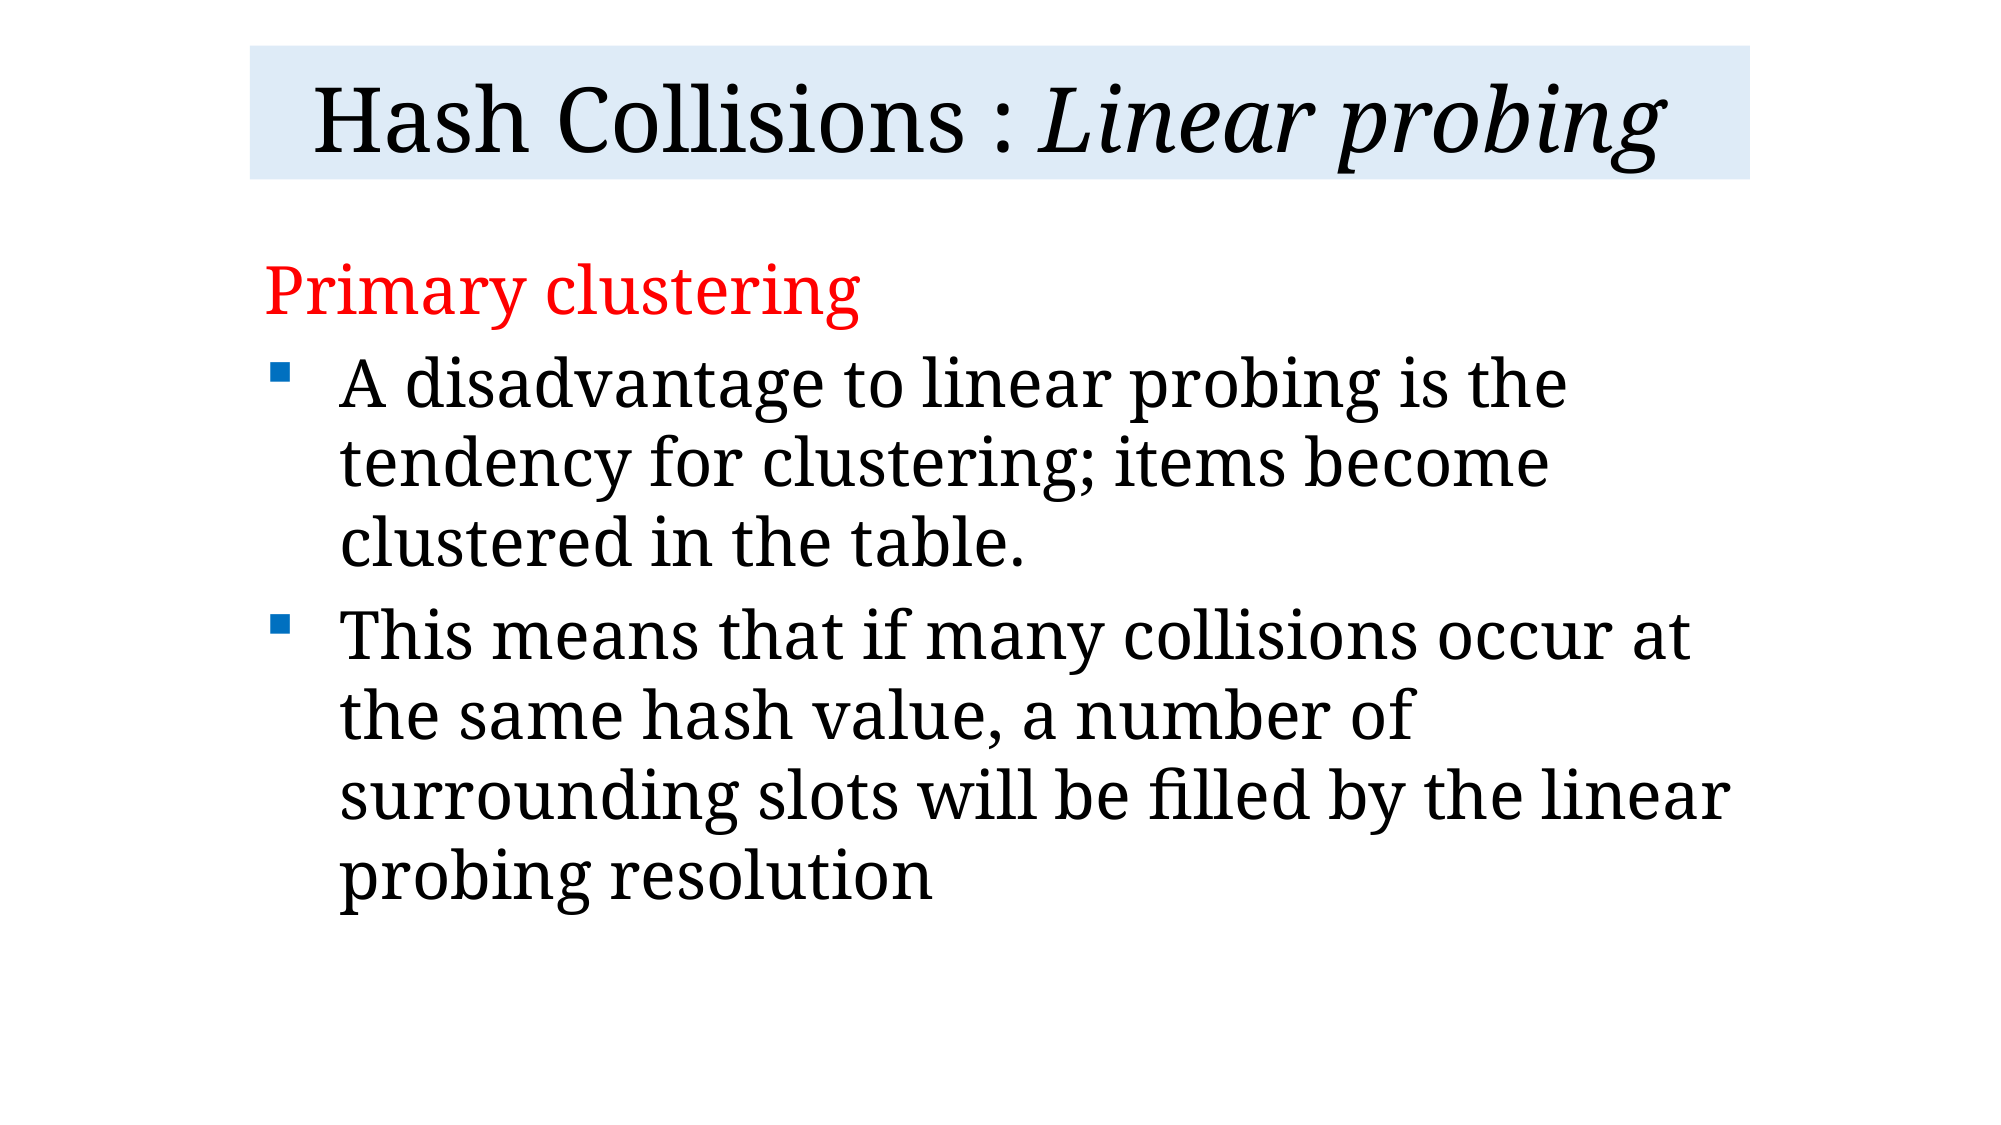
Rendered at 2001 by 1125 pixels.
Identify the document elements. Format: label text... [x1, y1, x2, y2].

subtitle Primary clustering A disadvantage to linear probing is the tendency for clustering; items become clustered in the table. This means that if many collisions occur at the same hash value, a number of surrounding slots will be filled by the linear probing resolution [249, 240, 1750, 964]
title Hash Collisions : Linear probing [249, 45, 1750, 180]
